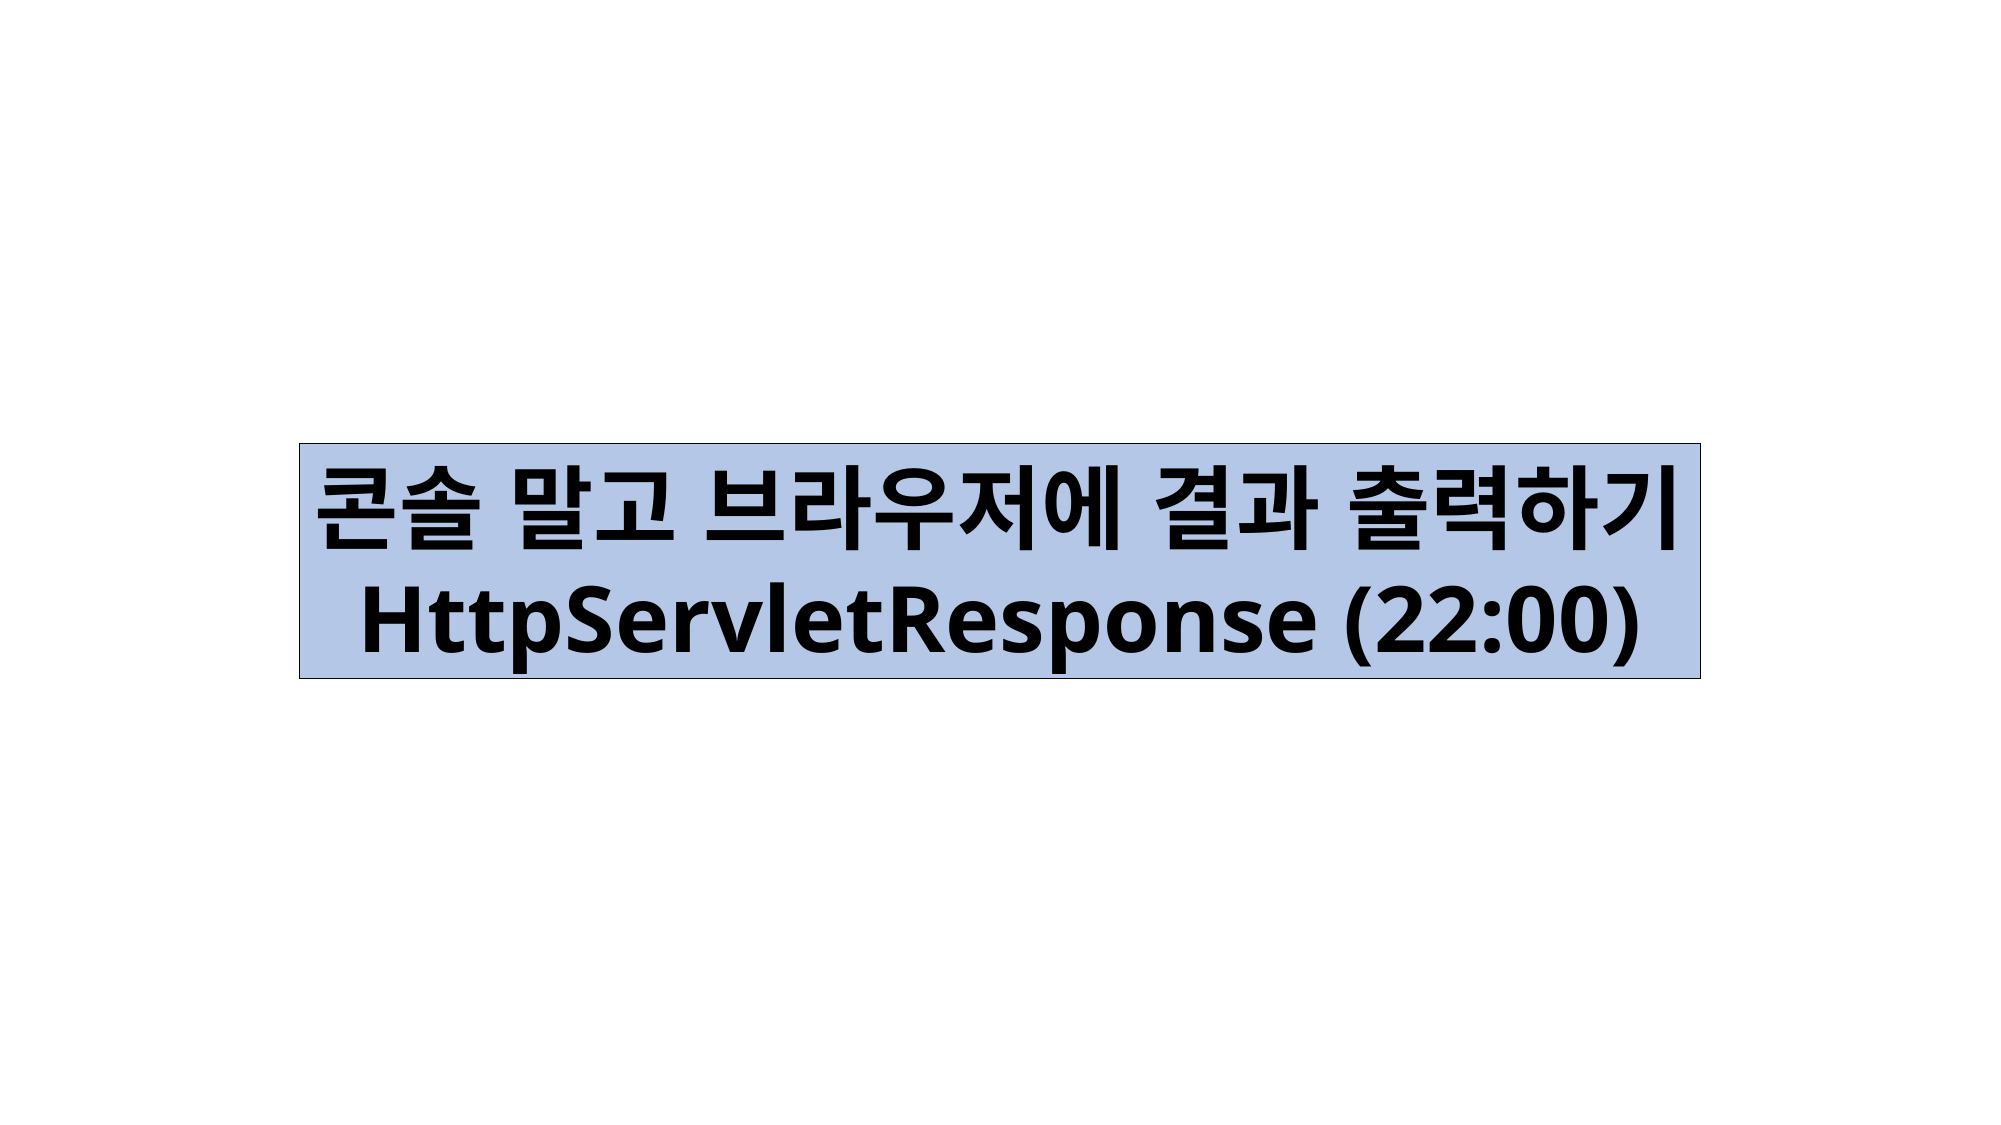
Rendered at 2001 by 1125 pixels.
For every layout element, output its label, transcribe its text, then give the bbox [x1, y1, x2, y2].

text_box 콘솔 말고 브라우저에 결과 출력하기 HttpServletResponse (22:00) [299, 443, 1701, 679]
